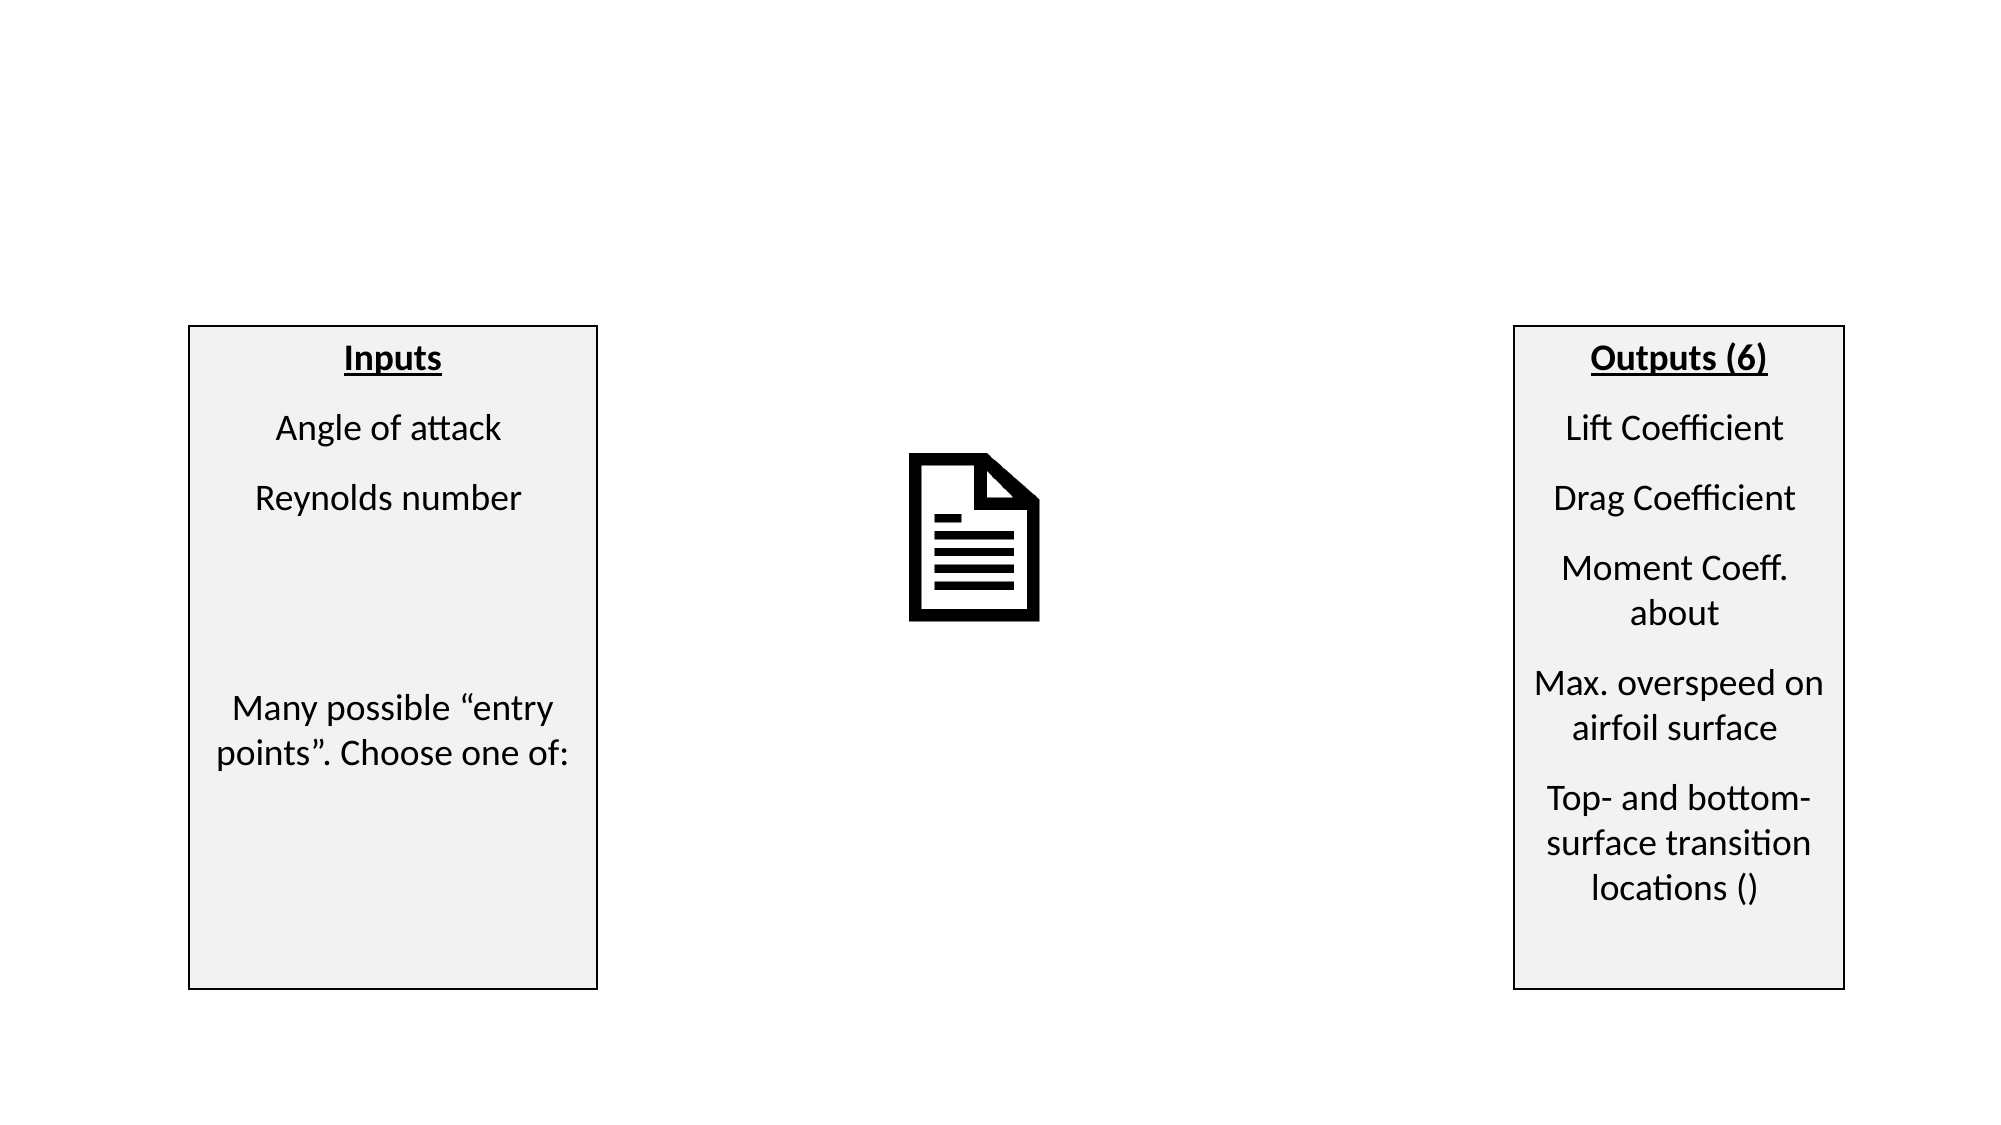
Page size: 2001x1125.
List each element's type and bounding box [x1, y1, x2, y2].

picture [873, 436, 1075, 638]
